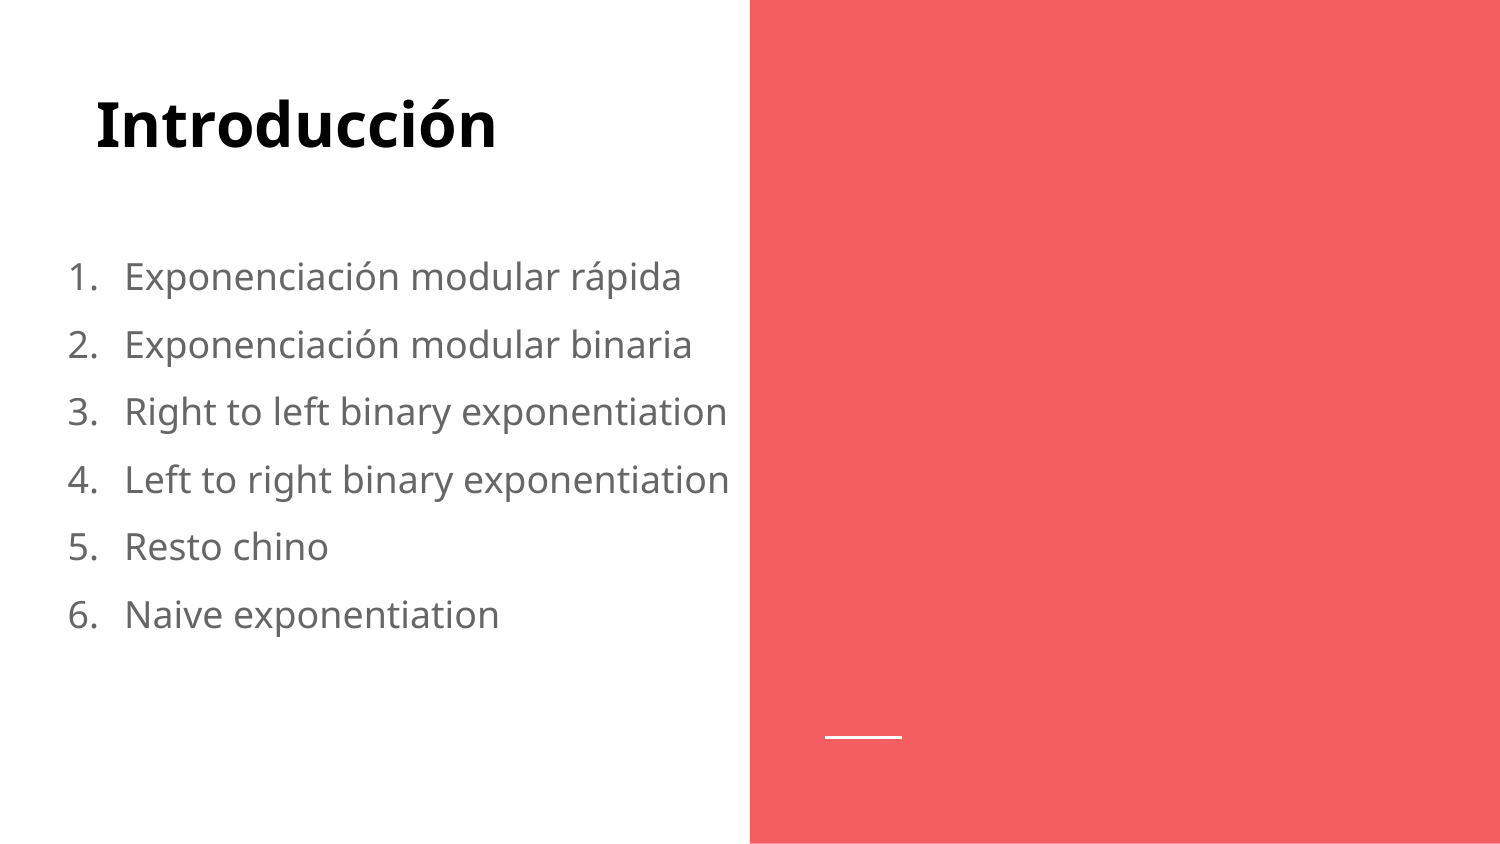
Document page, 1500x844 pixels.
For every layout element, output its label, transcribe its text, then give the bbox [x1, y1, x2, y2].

text_box Introducción [81, 70, 908, 239]
text_box Exponenciación modular rápida Exponenciación modular binaria Right to left binary exponentiation Left to right binary exponentiation Resto chino Naive exponentiation [34, 215, 749, 770]
